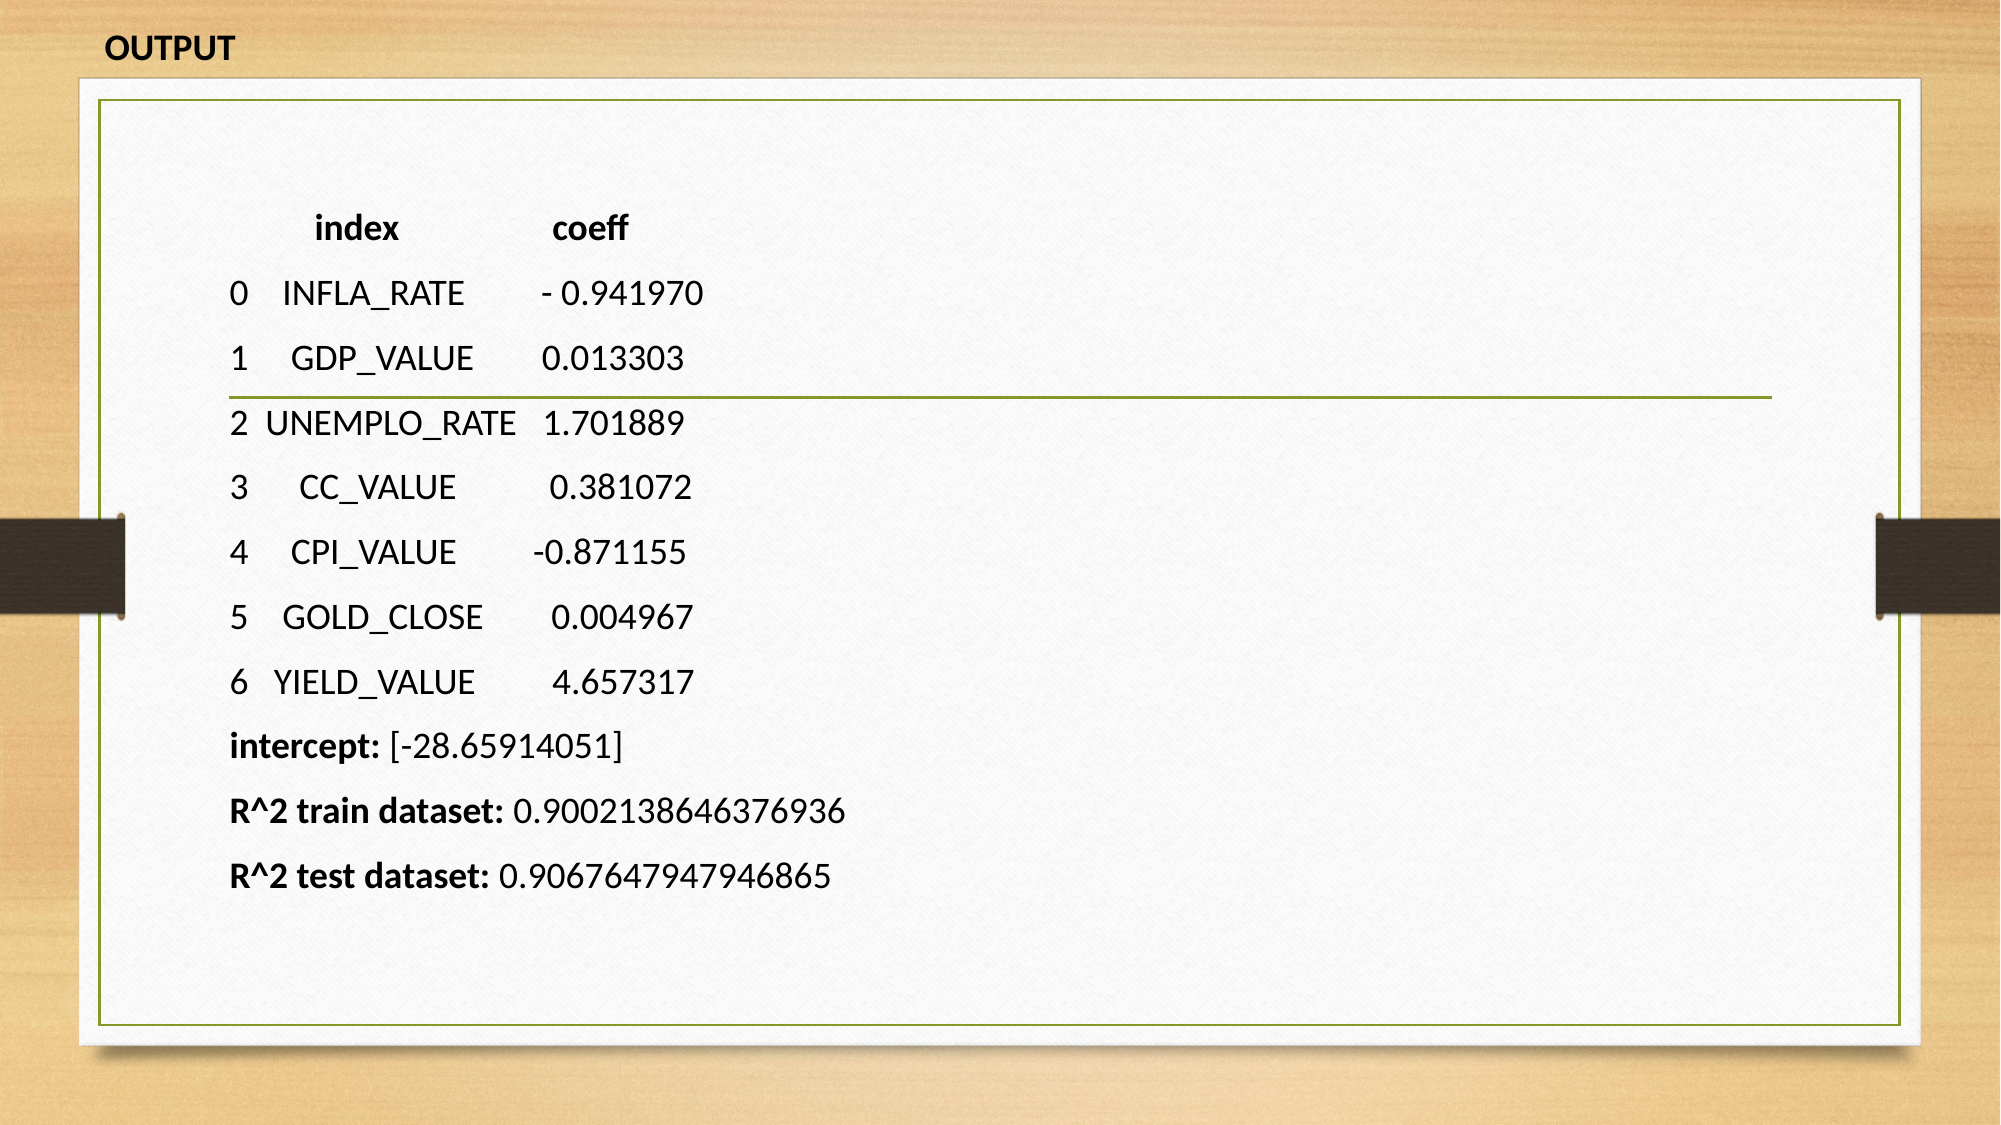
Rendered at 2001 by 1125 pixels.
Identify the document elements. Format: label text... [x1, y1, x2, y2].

text_box index coeff 0 INFLA_RATE - 0.941970 1 GDP_VALUE 0.013303 2 UNEMPLO_RATE 1.701889 3 CC_VALUE 0.381072 4 CPI_VALUE -0.871155 5 GOLD_CLOSE 0.004967 6 YIELD_VALUE 4.657317 intercept: [-28.65914051] R^2 train dataset: 0.9002138646376936 R^2 test dataset: 0.9067647947946865 [214, 192, 1578, 904]
picture [0, 0, 2001, 1125]
text_box OUTPUT [89, 15, 251, 76]
